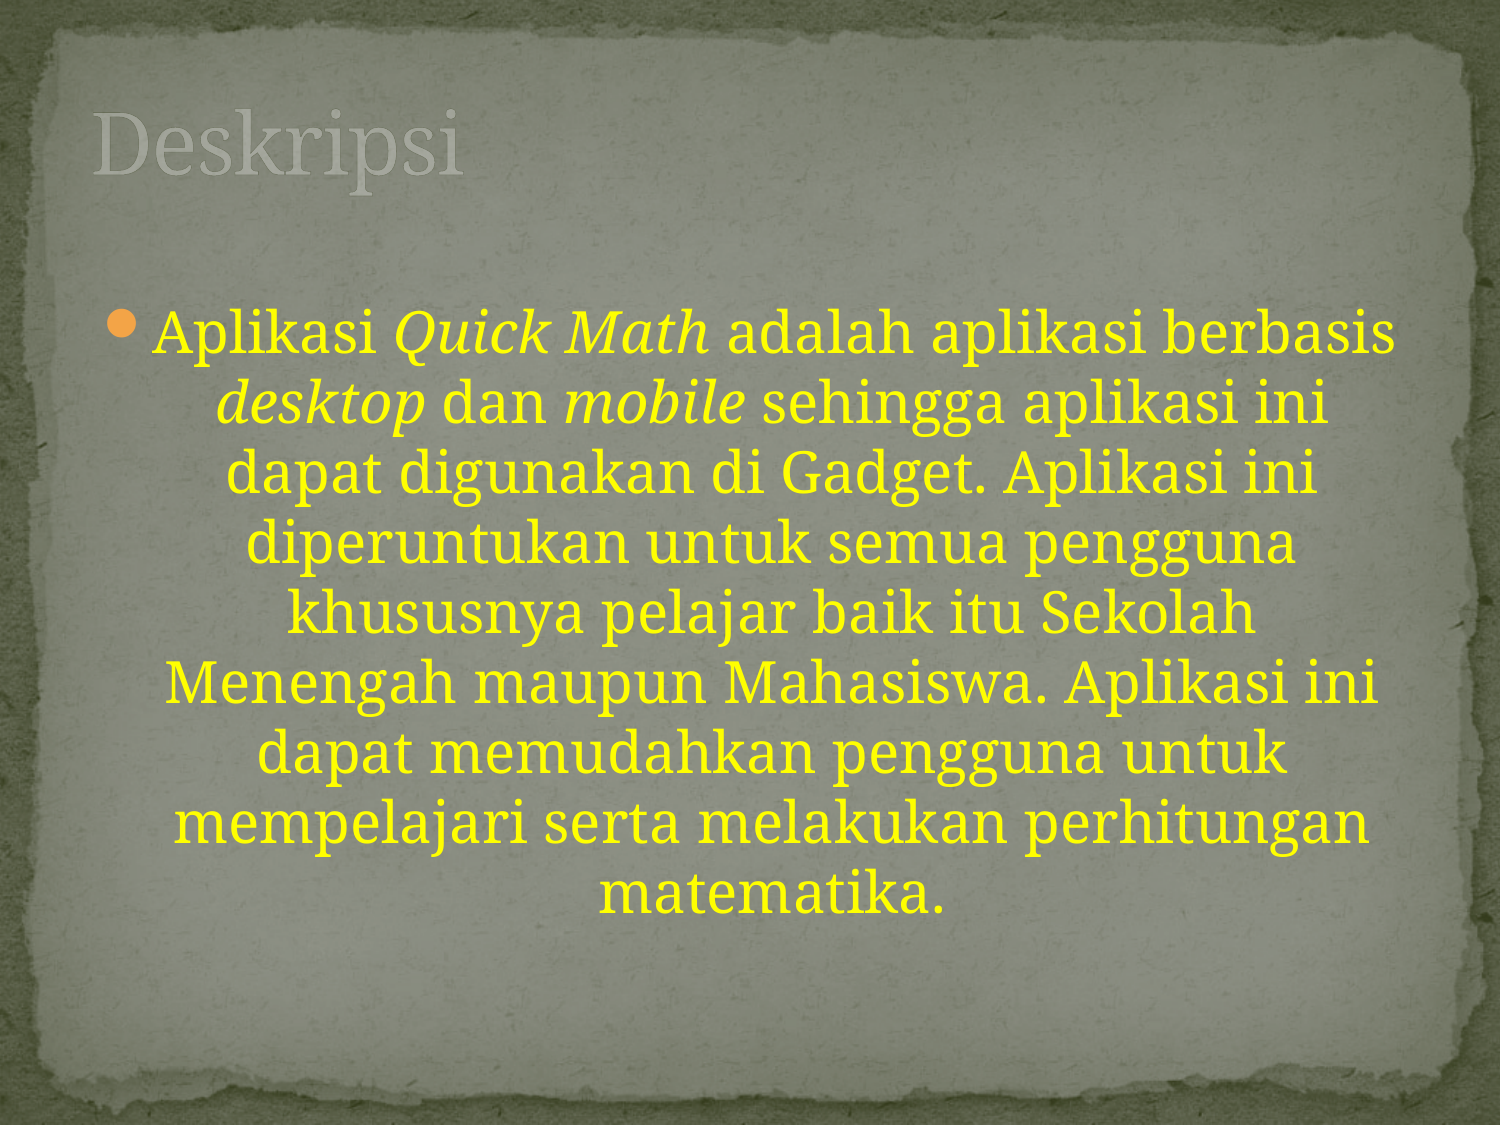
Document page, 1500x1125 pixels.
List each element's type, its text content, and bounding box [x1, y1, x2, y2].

list Aplikasi Quick Math adalah aplikasi berbasis desktop dan mobile sehingga aplikasi ini dapat digunakan di Gadget. Aplikasi ini diperuntukan untuk semua pengguna khususnya pelajar baik itu Sekolah Menengah maupun Mahasiswa. Aplikasi ini dapat memudahkan pengguna untuk mempelajari serta melakukan perhitungan matematika. [75, 287, 1425, 1038]
title Deskripsi [74, 49, 525, 200]
